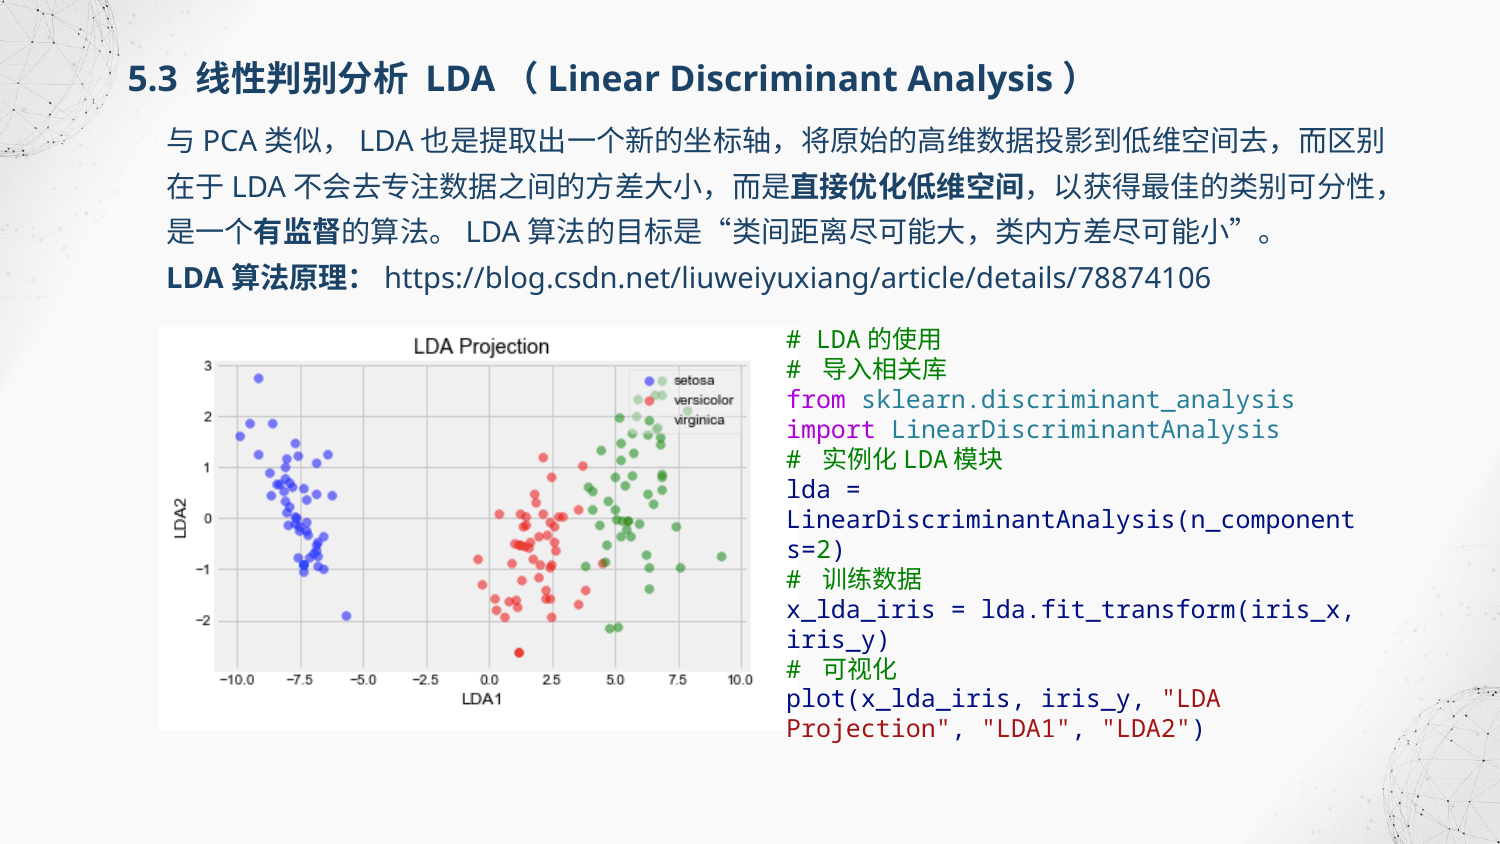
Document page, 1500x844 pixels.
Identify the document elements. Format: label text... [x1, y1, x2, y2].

text_box 与PCA类似，LDA也是提取出一个新的坐标轴，将原始的高维数据投影到低维空间去，而区别在于LDA不会去专注数据之间的方差大小，而是直接优化低维空间，以获得最佳的类别可分性，是一个有监督的算法。LDA算法的目标是“类间距离尽可能大，类内方差尽可能小”。 LDA算法原理：https://blog.csdn.net/liuweiyuxiang/article/details/78874106 [95, 104, 1420, 347]
text_box # LDA的使用 # 导入相关库 from sklearn.discriminant_analysis import LinearDiscriminantAnalysis # 实例化LDA模块 lda = LinearDiscriminantAnalysis(n_components=2) # 训练数据 x_lda_iris = lda.fit_transform(iris_x, iris_y) # 可视化 plot(x_lda_iris, iris_y, "LDA Projection", "LDA1", "LDA2") [771, 316, 1382, 742]
text_box 5.3 线性判别分析 LDA（Linear Discriminant Analysis） [116, 50, 1189, 104]
picture [0, 0, 1500, 844]
